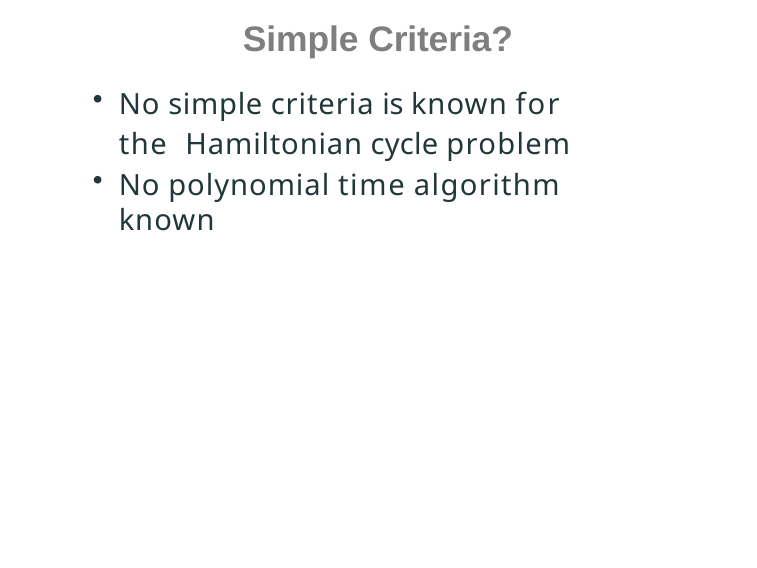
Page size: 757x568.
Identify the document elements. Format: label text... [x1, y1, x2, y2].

title Simple Criteria? [240, 13, 516, 78]
text_box No simple criteria is known for the Hamiltonian cycle problem No polynomial time algorithm known [91, 78, 624, 237]
